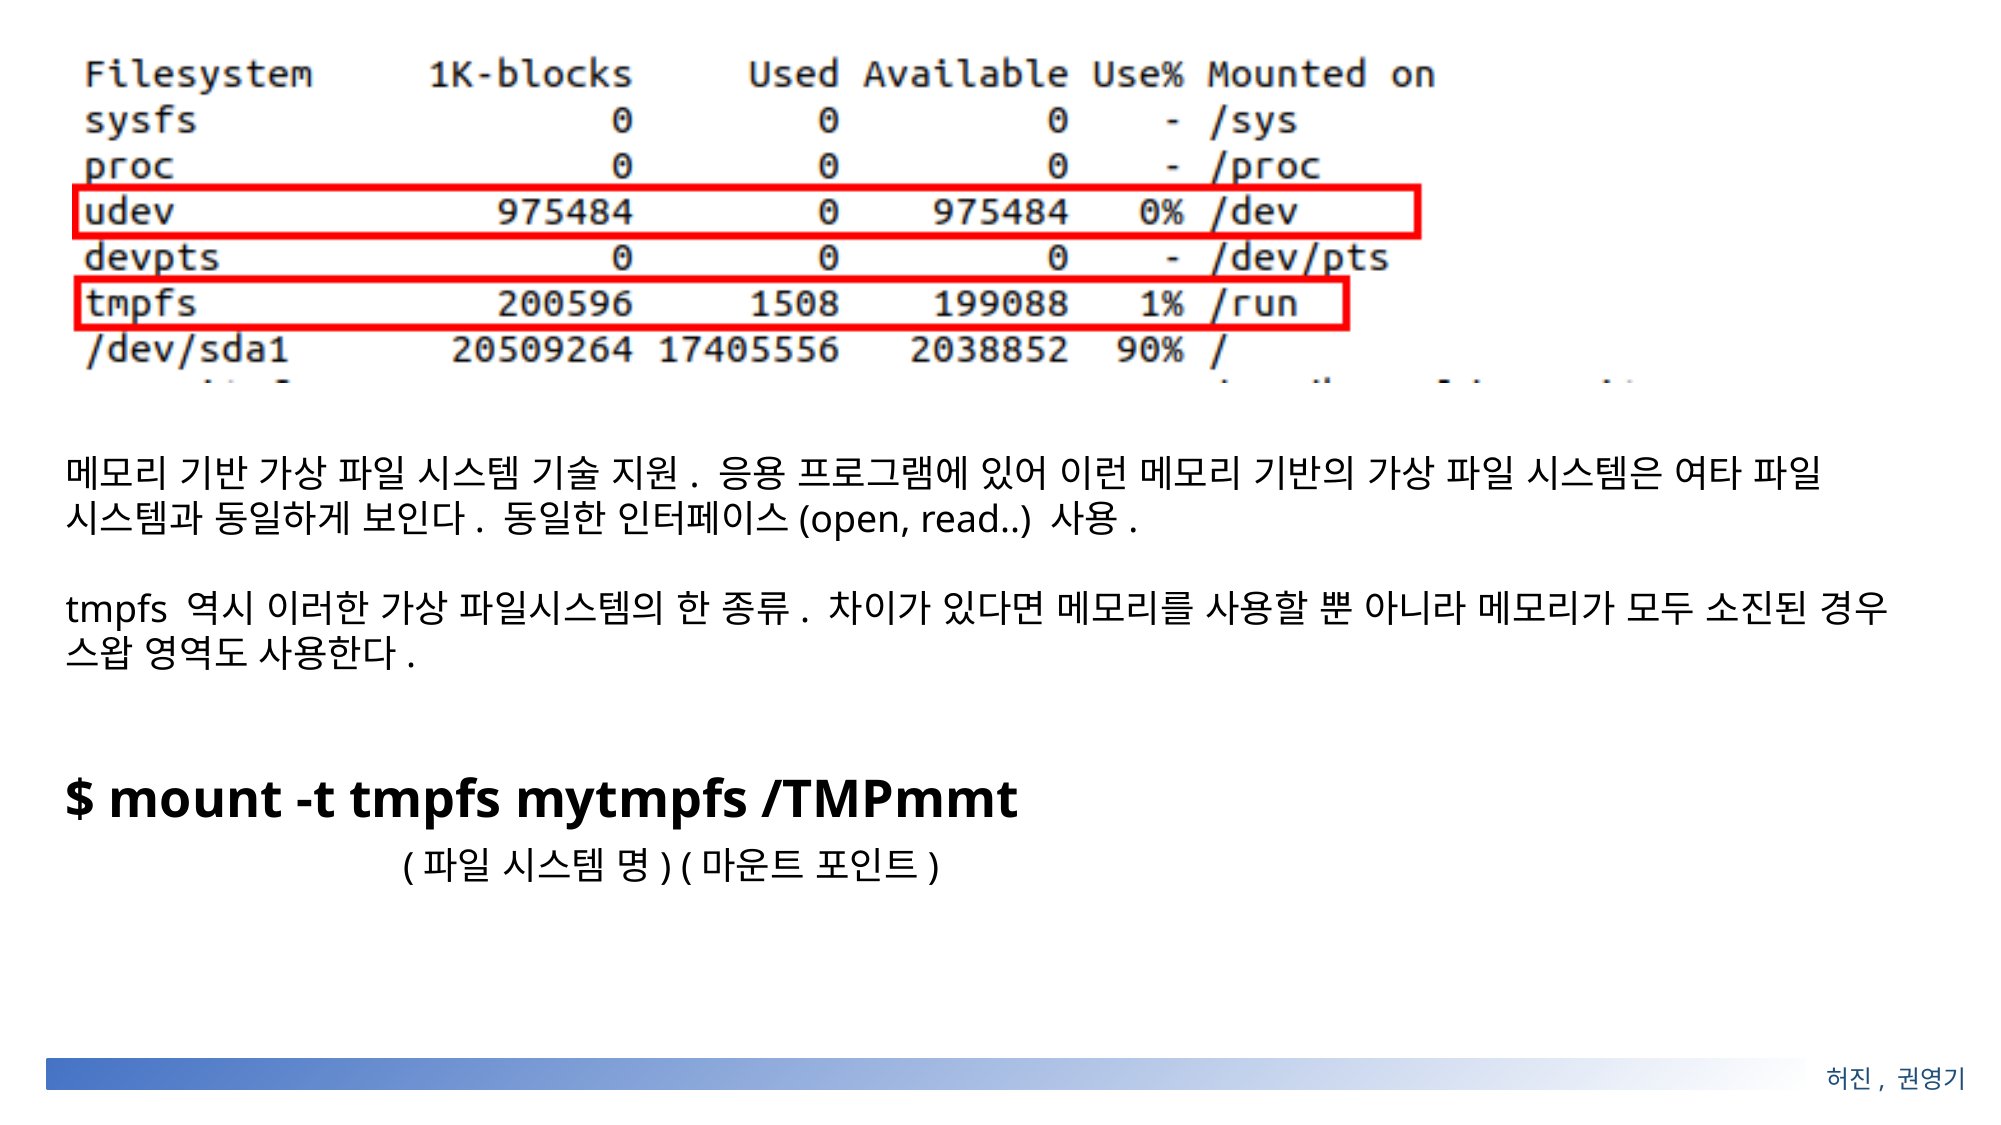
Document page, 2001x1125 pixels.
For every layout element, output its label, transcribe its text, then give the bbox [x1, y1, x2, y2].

text_box 메모리 기반 가상 파일 시스템 기술 지원. 응용 프로그램에 있어 이런 메모리 기반의 가상 파일 시스템은 여타 파일 시스템과 동일하게 보인다. 동일한 인터페이스(open, read..) 사용. tmpfs 역시 이러한 가상 파일시스템의 한 종류. 차이가 있다면 메모리를 사용할 뿐 아니라 메모리가 모두 소진된 경우 스왑 영역도 사용한다. $ mount -t tmpfs mytmpfs /TMPmmt (파일 시스템 명) (마운트 포인트) [50, 443, 1950, 961]
picture [72, 51, 1779, 383]
